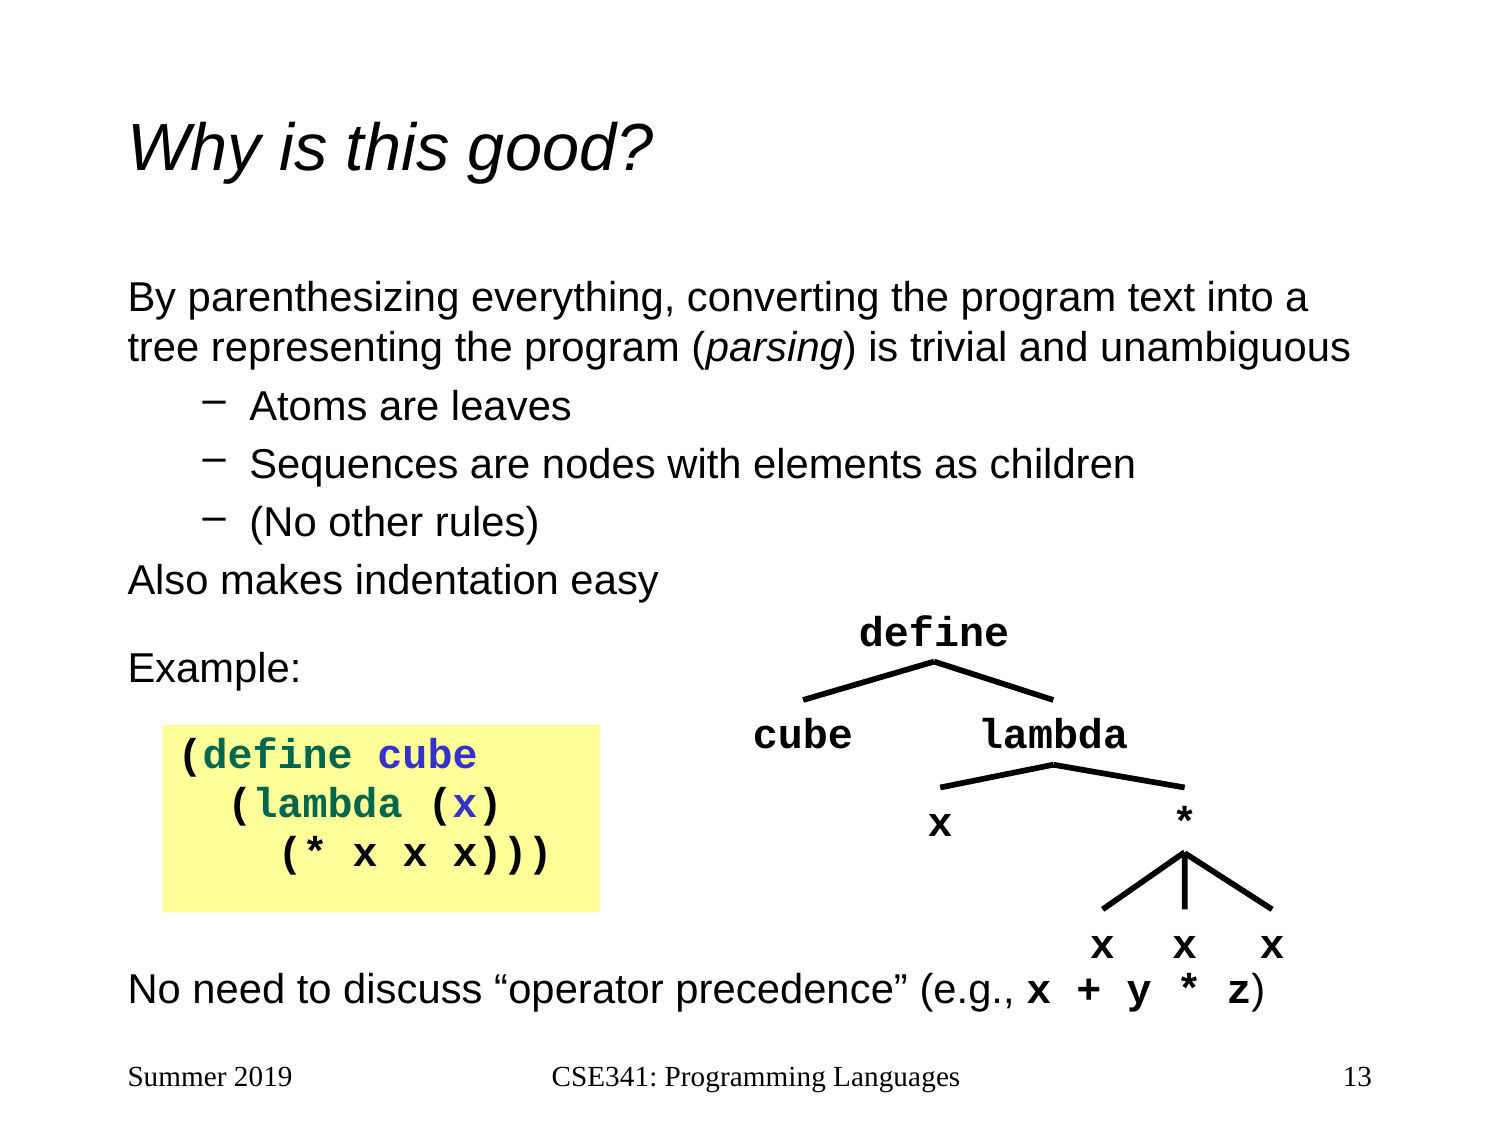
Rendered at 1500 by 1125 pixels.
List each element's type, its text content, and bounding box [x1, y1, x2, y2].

text_box x [912, 787, 968, 853]
text_box x [1075, 909, 1131, 975]
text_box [940, 765, 1054, 788]
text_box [1055, 765, 1185, 788]
text_box lambda [963, 699, 1144, 763]
text_box (define cube (lambda (x) (* x x x))) [162, 725, 600, 913]
slide_number Summer 2019 [112, 1049, 426, 1125]
title Why is this good? [112, 49, 1388, 238]
text_box x [1157, 918, 1212, 975]
slide_number 13 [1074, 1049, 1388, 1125]
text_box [1184, 852, 1273, 910]
text_box * [1157, 787, 1212, 851]
text_box x [1244, 909, 1300, 975]
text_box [802, 662, 931, 701]
text_box define [844, 596, 1024, 660]
list By parenthesizing everything, converting the program text into a tree representing the program (parsing) is trivial and unambiguous Atoms are leaves Sequences are nodes with elements as children (No other rules) Also makes indentation easy Example: No need to discuss “operator precedence” (e.g., x + y * z) [112, 262, 1388, 576]
text_box cube [738, 699, 868, 765]
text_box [933, 662, 1054, 701]
footer CSE341: Programming Languages [474, 1049, 1038, 1125]
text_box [1102, 852, 1182, 910]
